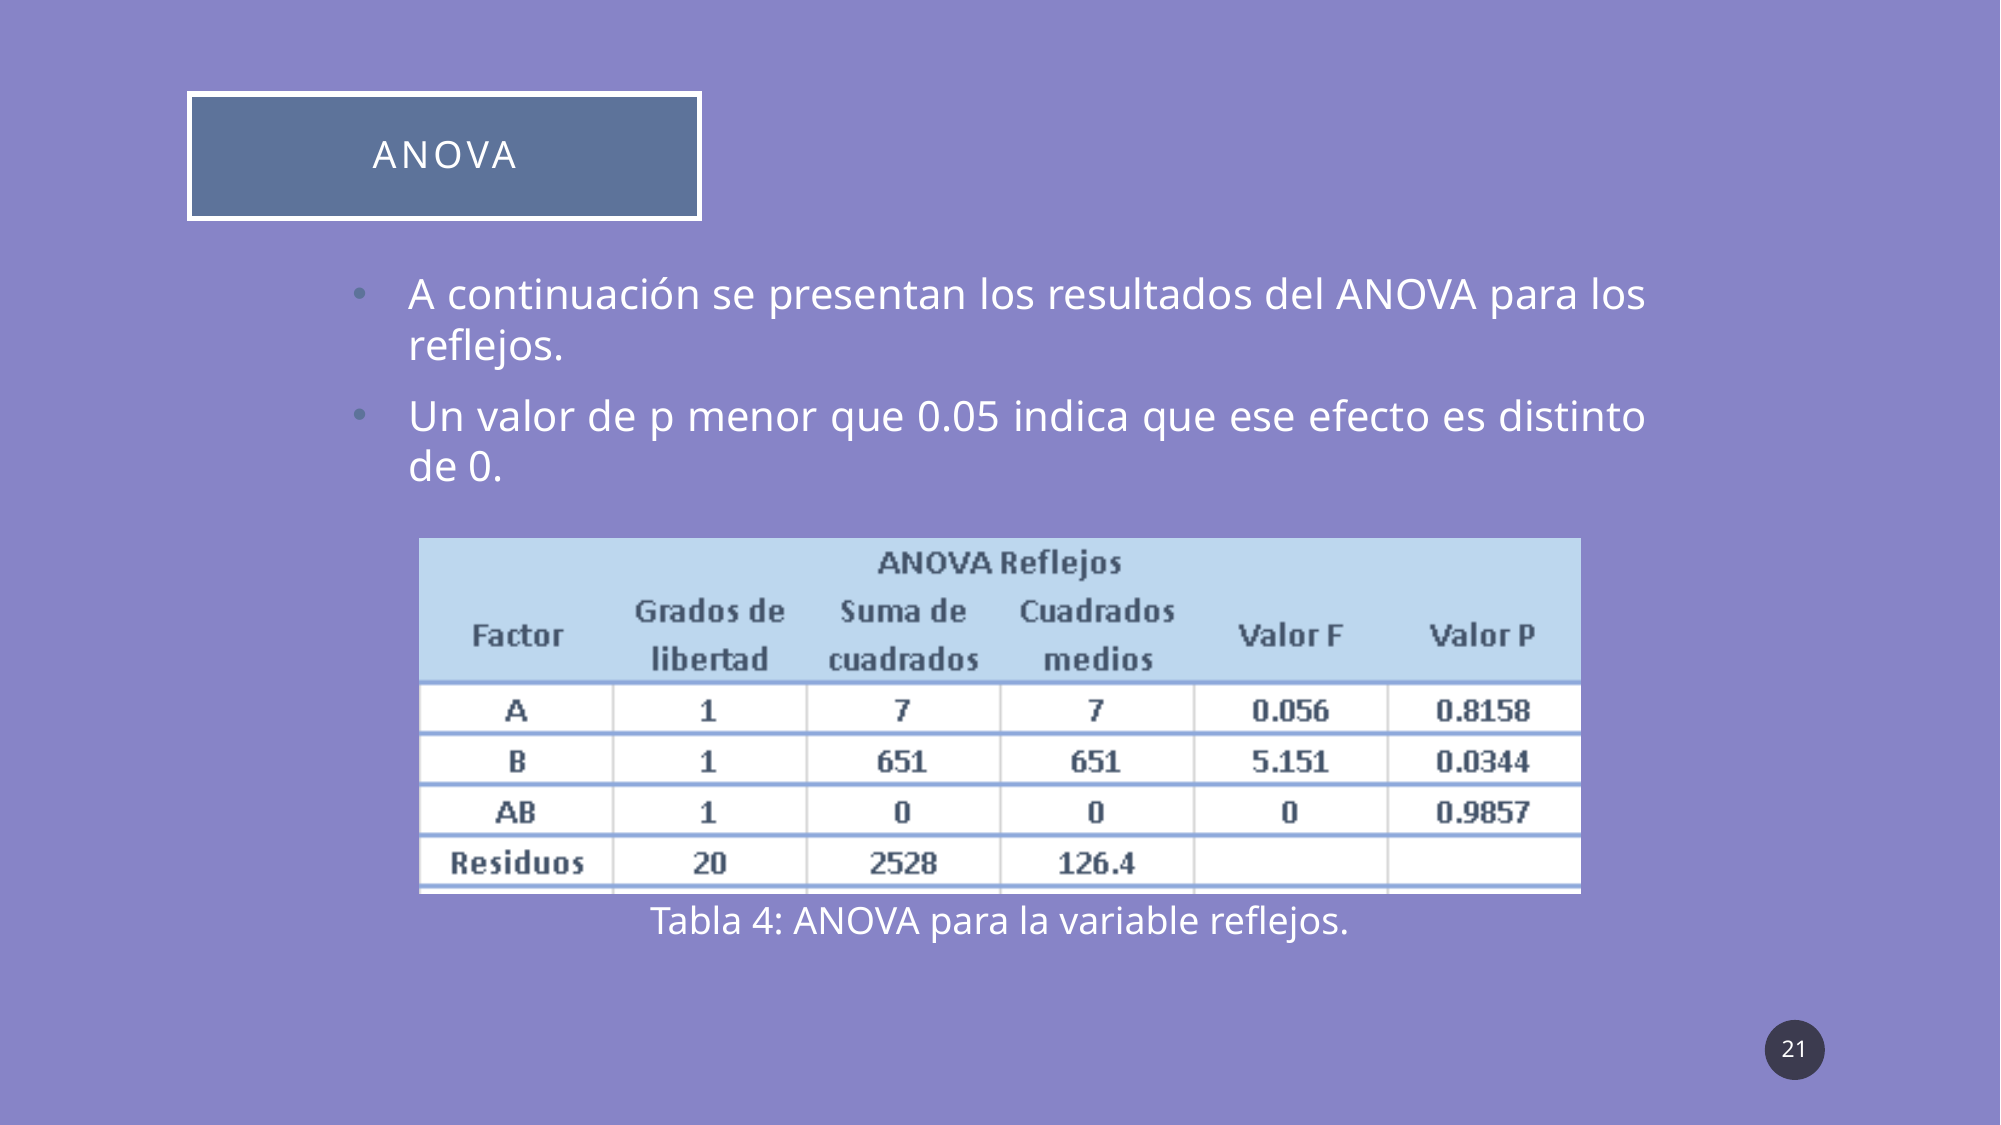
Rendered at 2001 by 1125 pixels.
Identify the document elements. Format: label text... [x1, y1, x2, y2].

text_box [366, 538, 1634, 953]
text_box A continuación se presentan los resultados del ANOVA para los reflejos. Un valor de p menor que 0.05 indica que ese efecto es distinto de 0. [320, 260, 1679, 976]
slide_number 21 [1764, 1019, 1825, 1080]
text_box ANOVA [189, 94, 700, 219]
